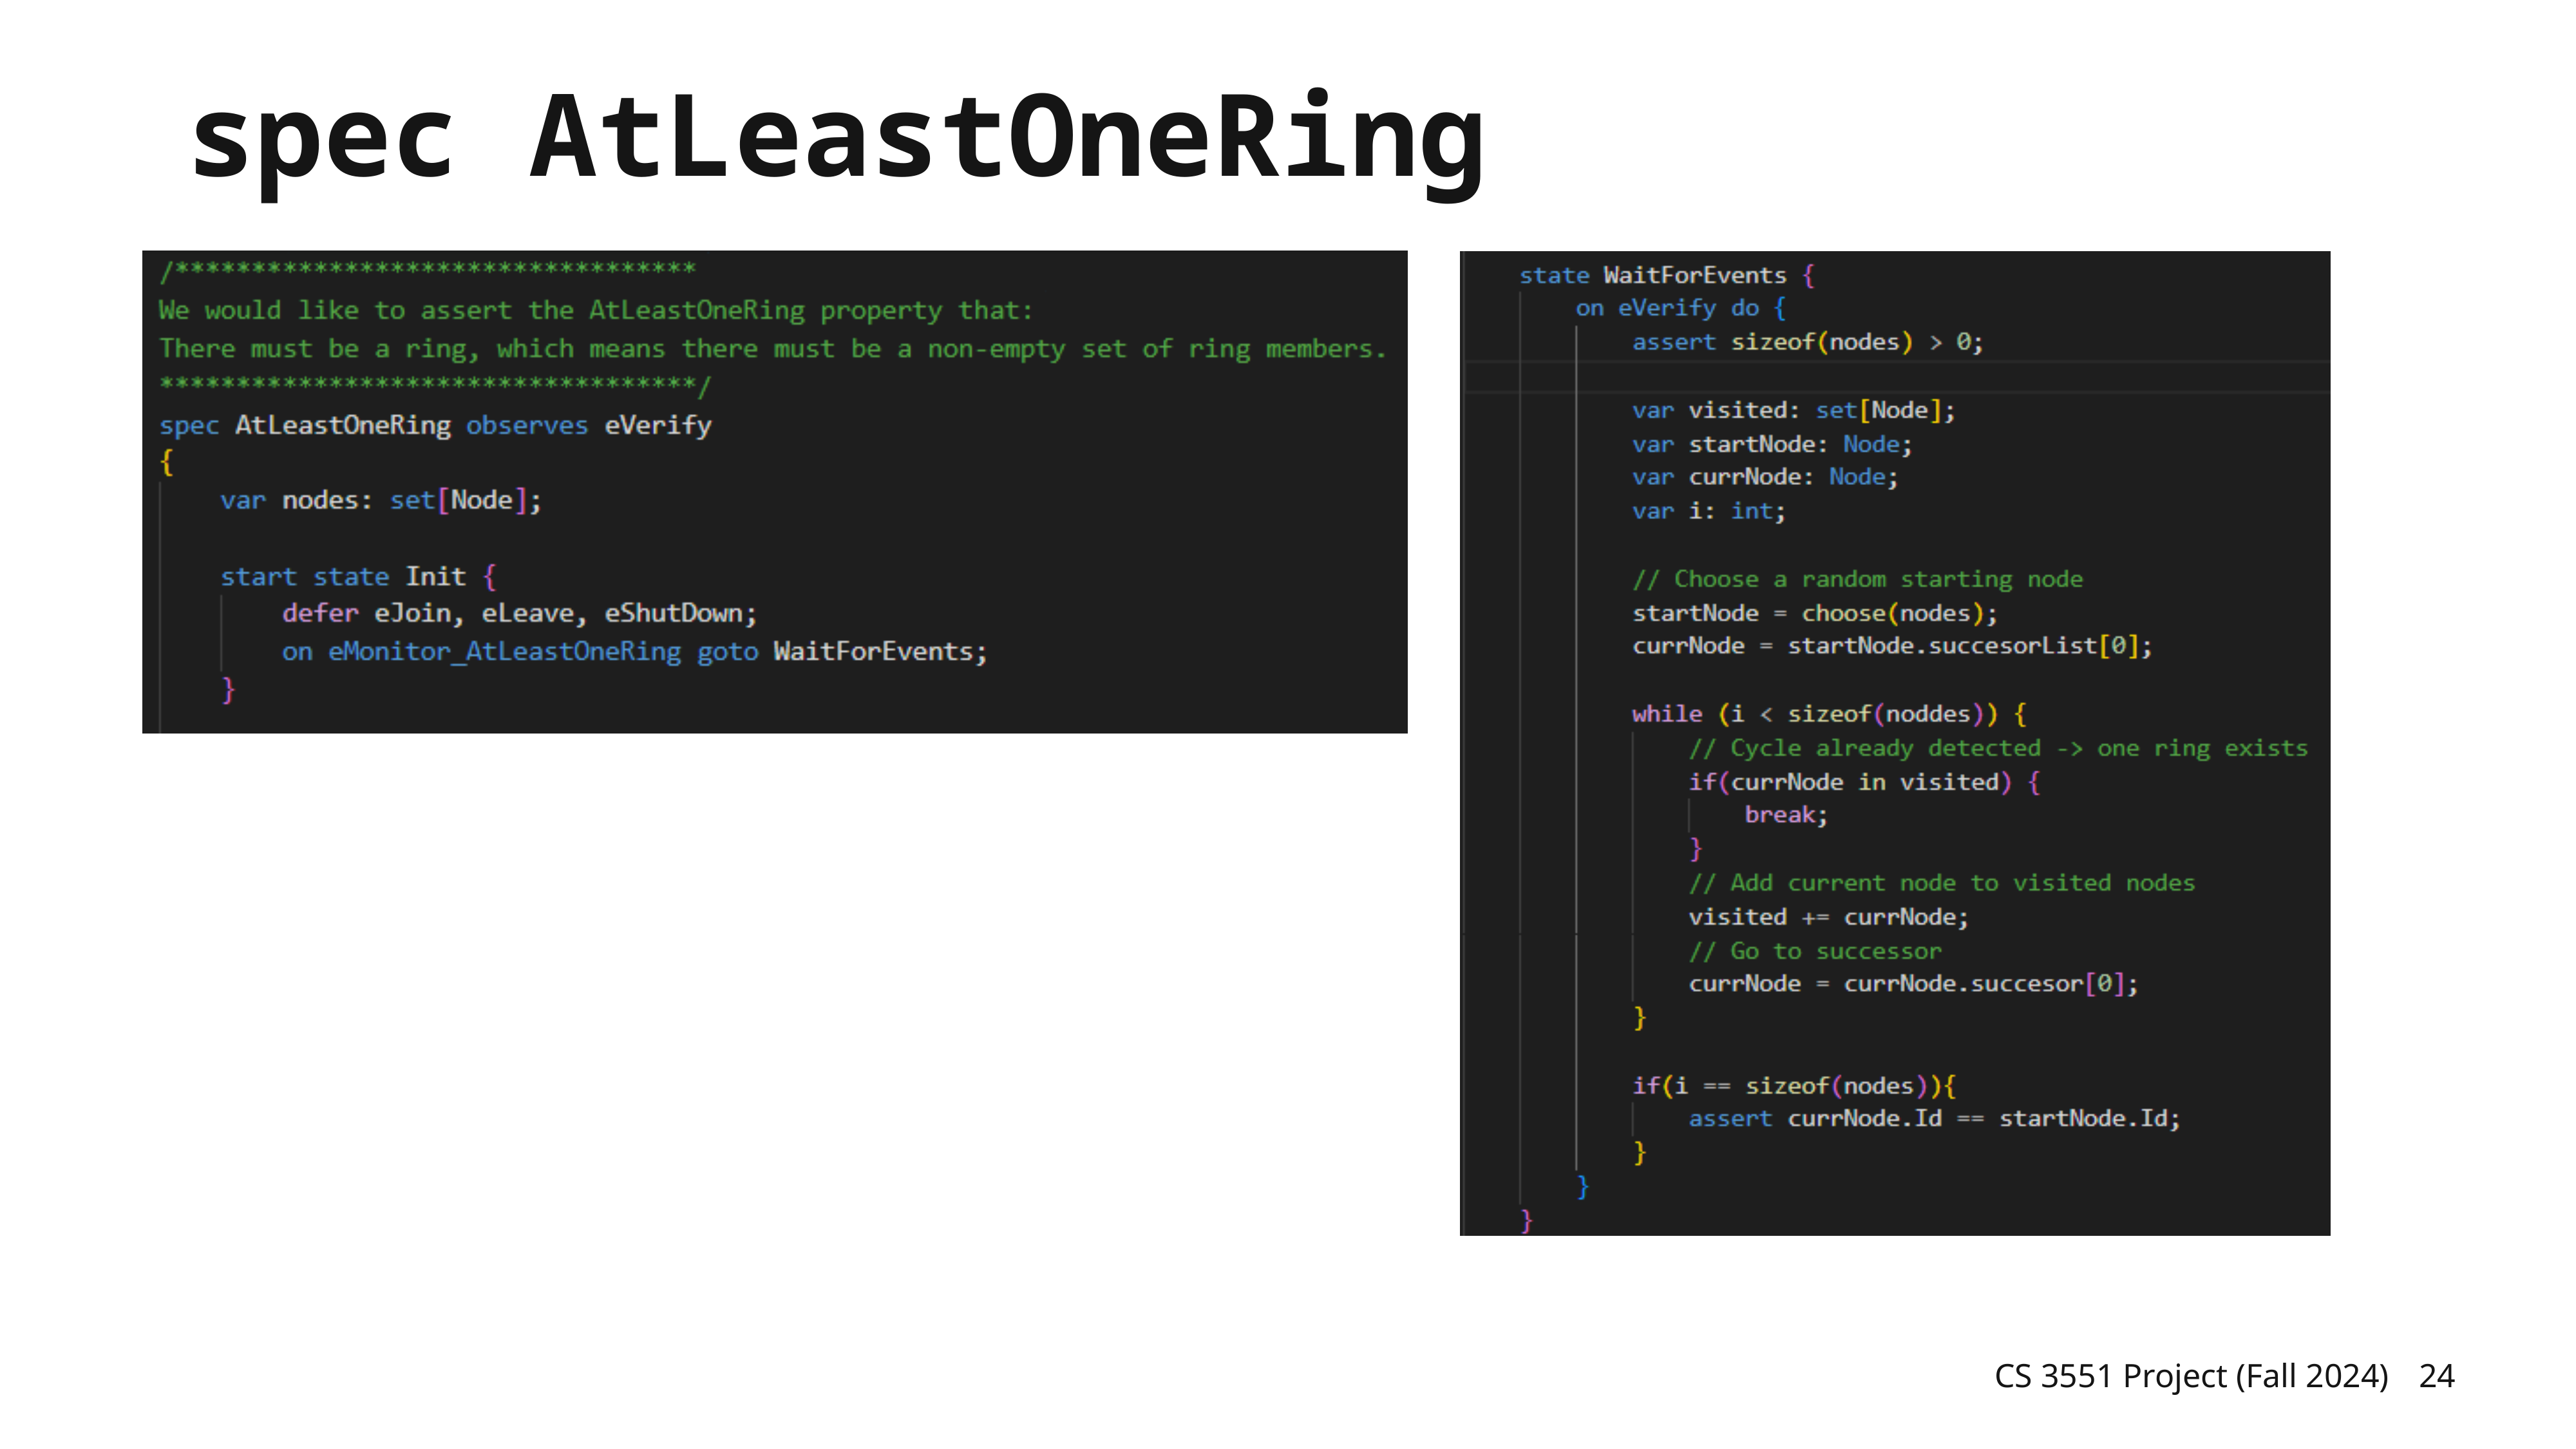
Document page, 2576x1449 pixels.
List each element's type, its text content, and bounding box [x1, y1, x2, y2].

footer CS 3551 Project (Fall 2024) [1530, 1338, 2399, 1416]
picture [1460, 251, 2331, 1236]
title spec AtLeastOneRing [177, 71, 2399, 207]
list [142, 251, 1408, 734]
slide_number 24 [2399, 1338, 2466, 1416]
